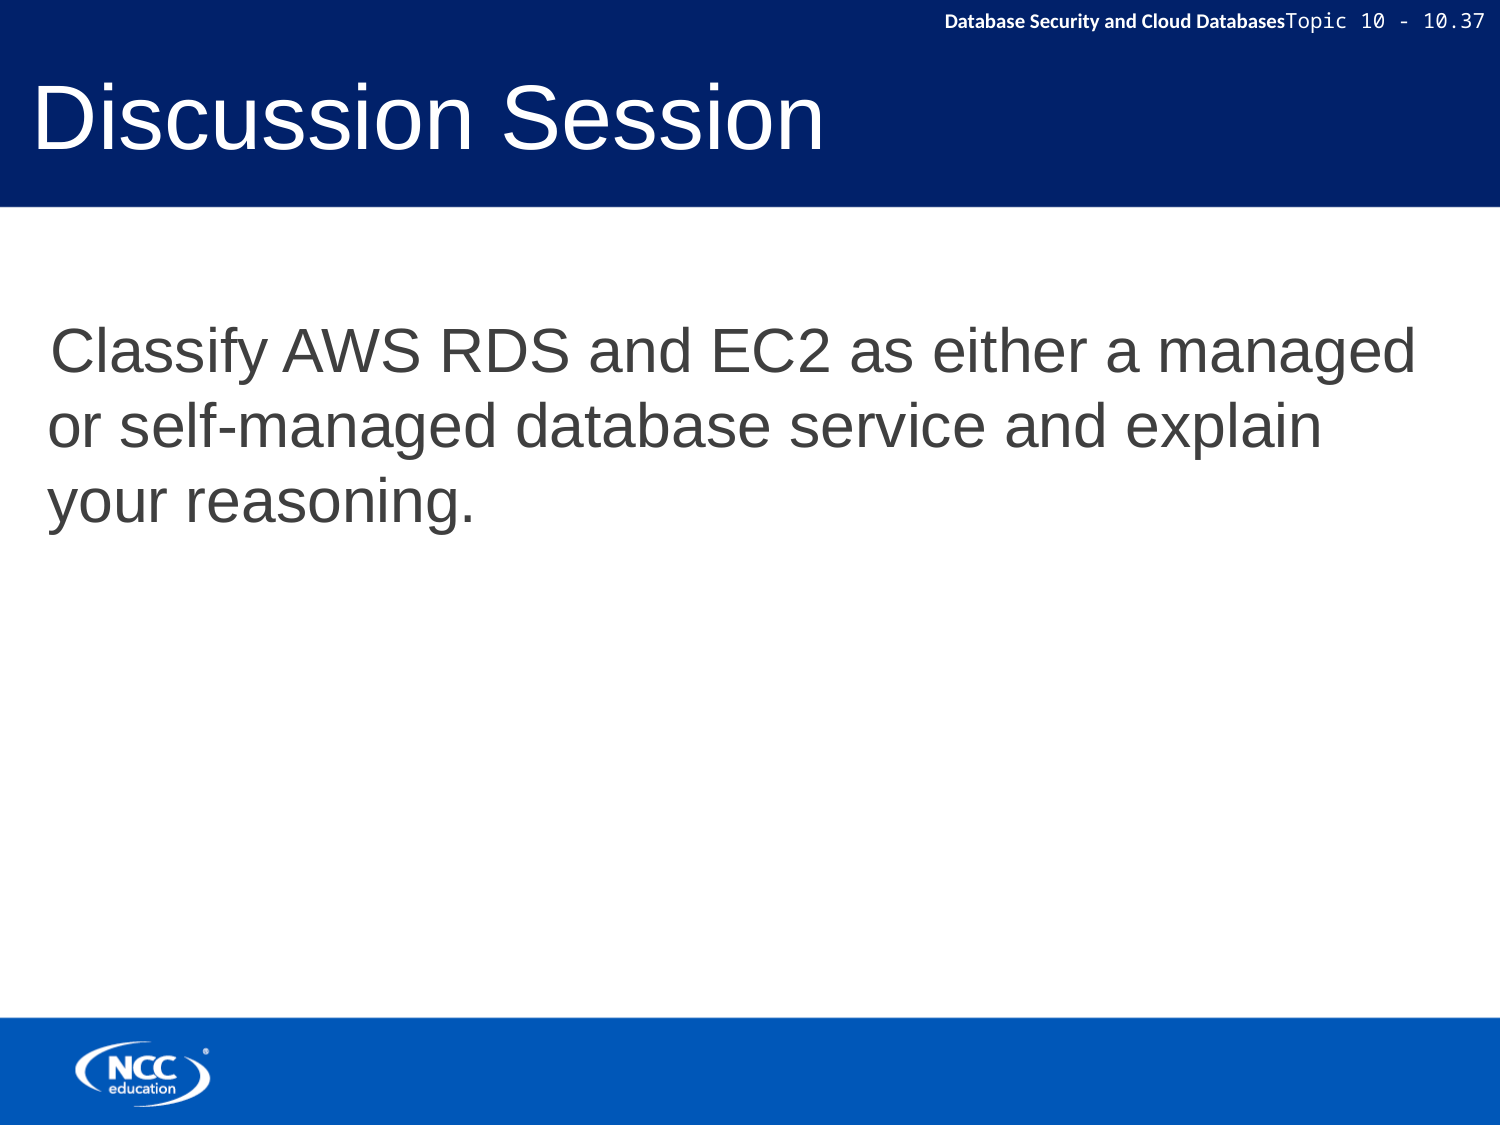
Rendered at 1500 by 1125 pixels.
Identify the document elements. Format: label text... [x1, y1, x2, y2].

picture [0, 0, 1500, 1125]
list Classify AWS RDS and EC2 as either a managed or self-managed database service and explain your reasoning. [17, 302, 1471, 1012]
title Discussion Session [16, 19, 1459, 207]
